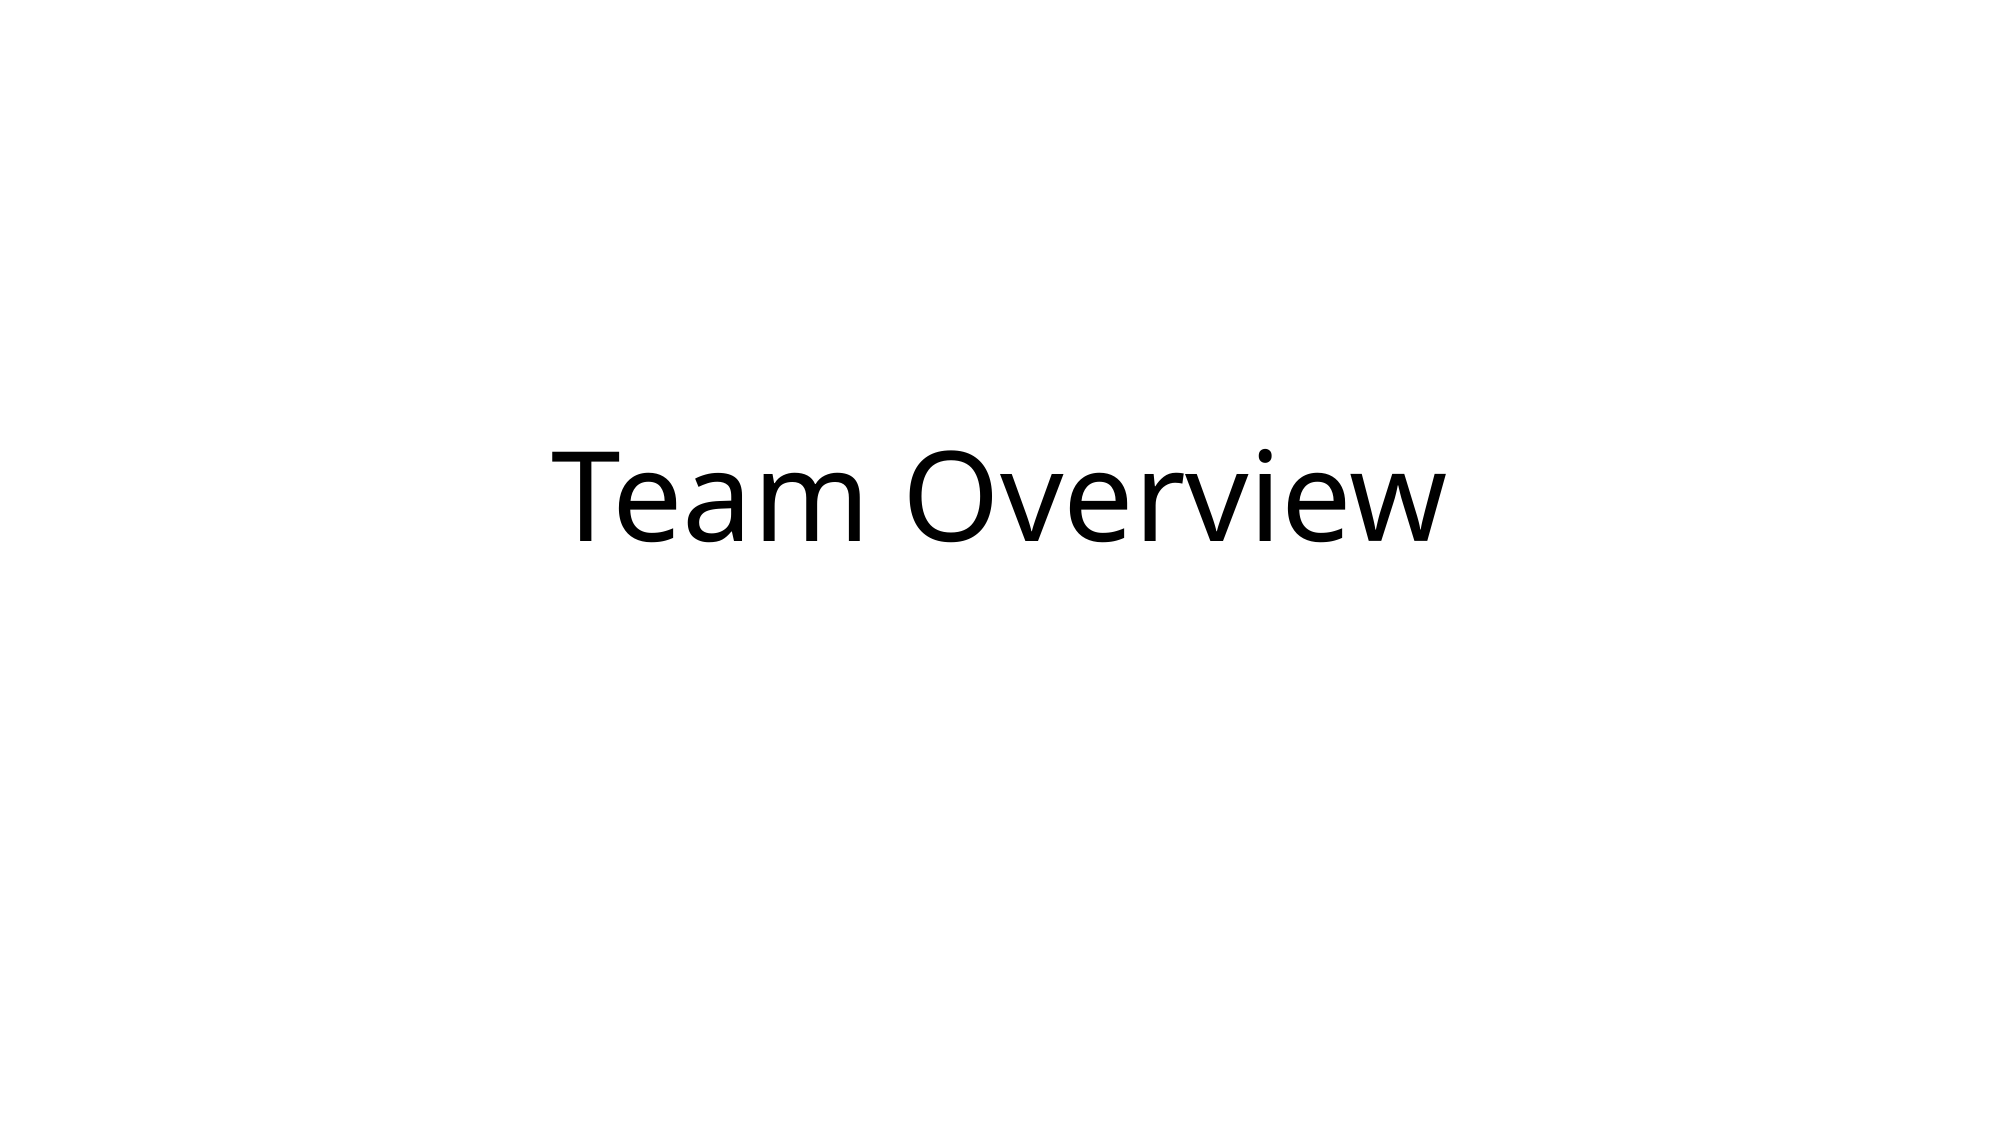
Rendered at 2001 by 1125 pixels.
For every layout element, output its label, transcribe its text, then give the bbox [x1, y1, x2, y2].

title Team Overview [249, 184, 1750, 576]
